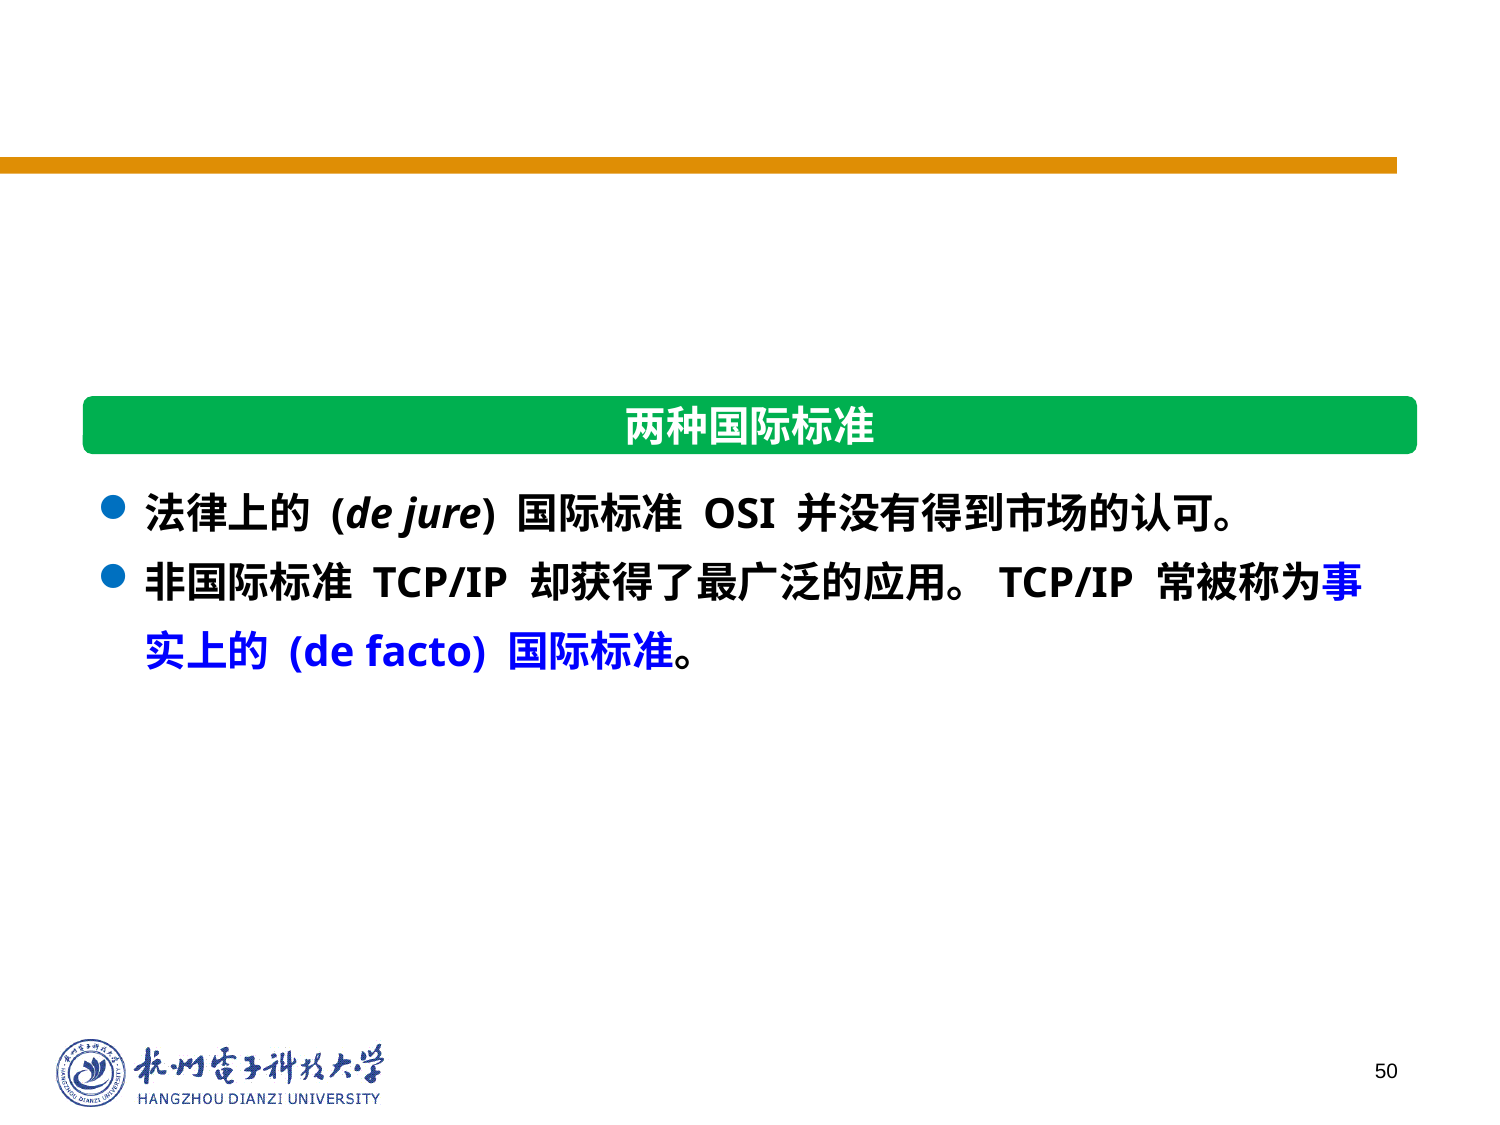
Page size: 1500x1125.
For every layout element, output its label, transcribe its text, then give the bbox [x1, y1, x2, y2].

picture [55, 1025, 407, 1125]
text_box 两种国际标准 [609, 392, 890, 458]
text_box [82, 396, 609, 455]
text_box 法律上的 (de jure) 国际标准 OSI 并没有得到市场的认可。 非国际标准 TCP/IP 却获得了最广泛的应用。TCP/IP 常被称为事实上的 (de facto) 国际标准。 [82, 461, 1418, 683]
text_box [890, 396, 1418, 455]
